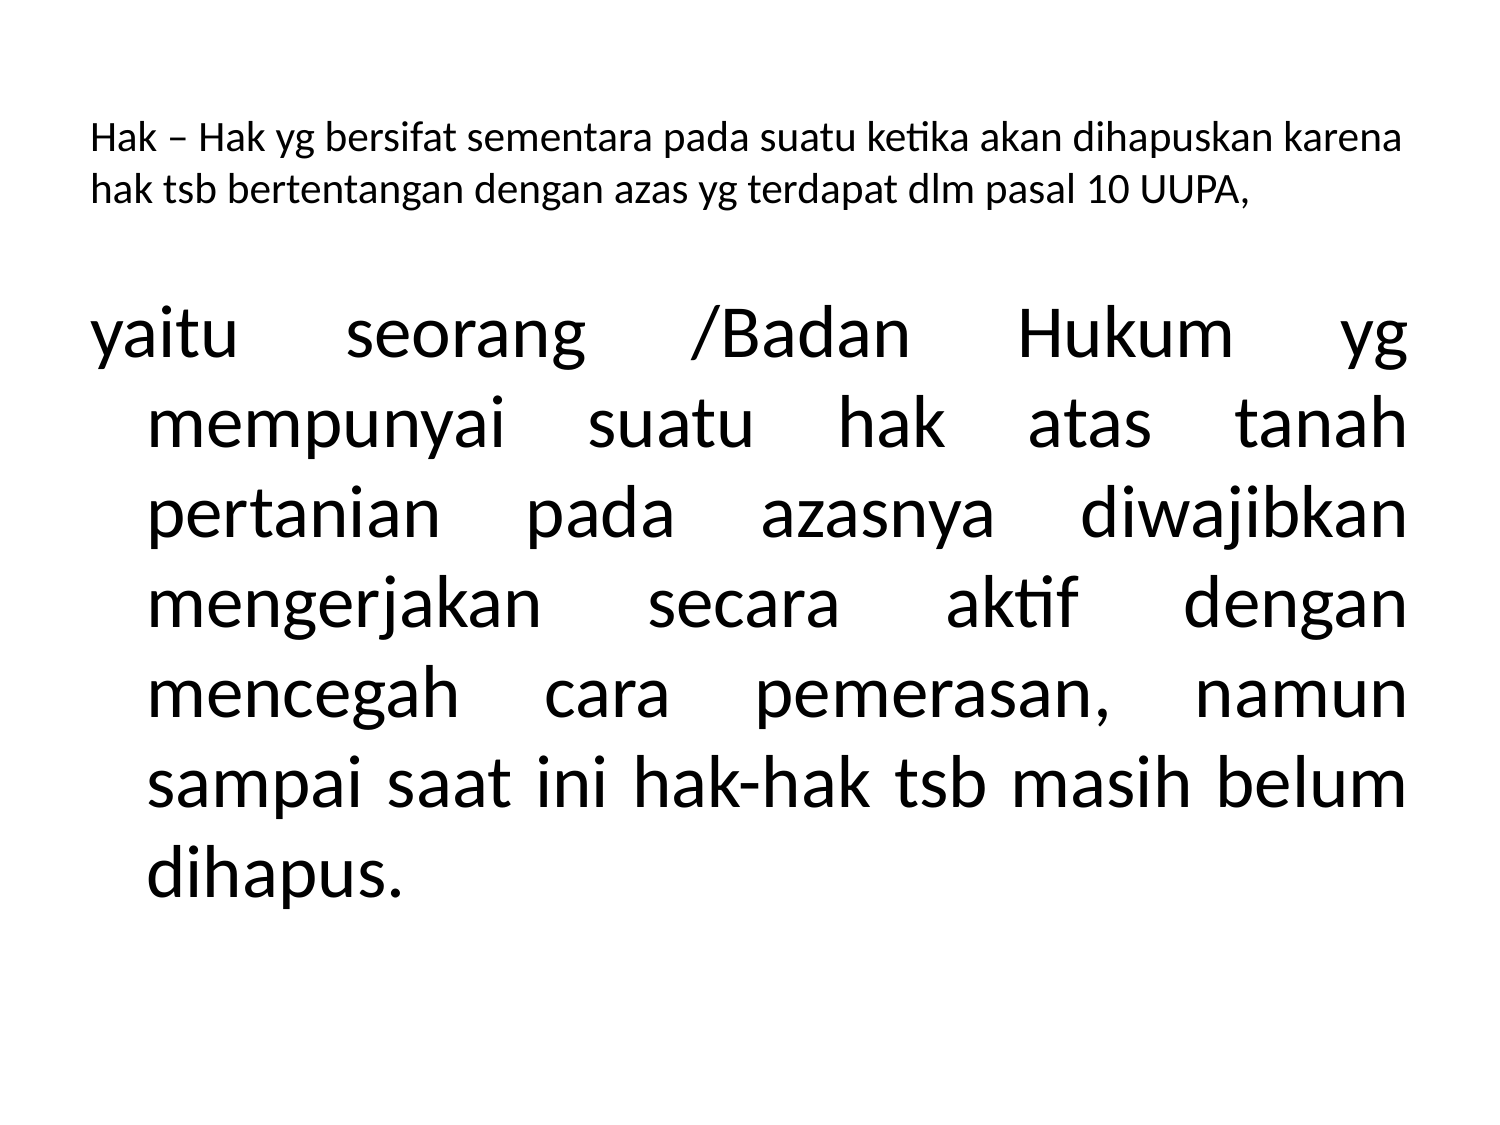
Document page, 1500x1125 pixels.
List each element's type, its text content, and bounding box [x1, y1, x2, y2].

title Hak – Hak yg bersifat sementara pada suatu ketika akan dihapuskan karena hak tsb bertentangan dengan azas yg terdapat dlm pasal 10 UUPA, [75, 45, 1425, 275]
list yaitu seorang /Badan Hukum yg mempunyai suatu hak atas tanah pertanian pada azasnya diwajibkan mengerjakan secara aktif dengan mencegah cara pemerasan, namun sampai saat ini hak-hak tsb masih belum dihapus. [75, 275, 1425, 1075]
